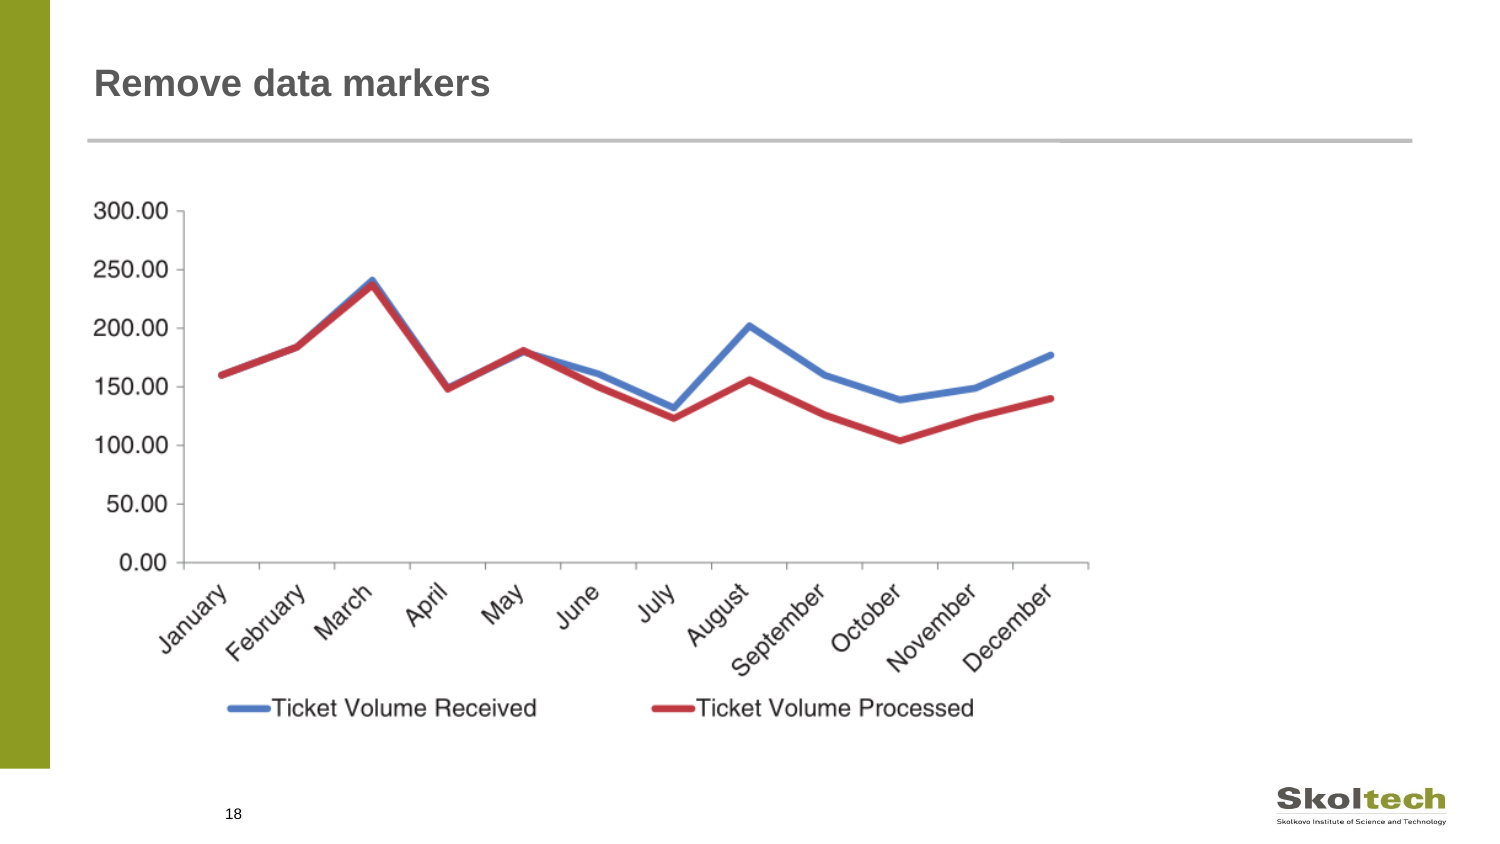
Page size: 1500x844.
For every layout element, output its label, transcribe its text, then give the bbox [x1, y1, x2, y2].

picture [78, 177, 1124, 738]
picture [1275, 787, 1450, 826]
slide_number 18 [62, 796, 405, 844]
title Remove data markers [78, 34, 1238, 122]
